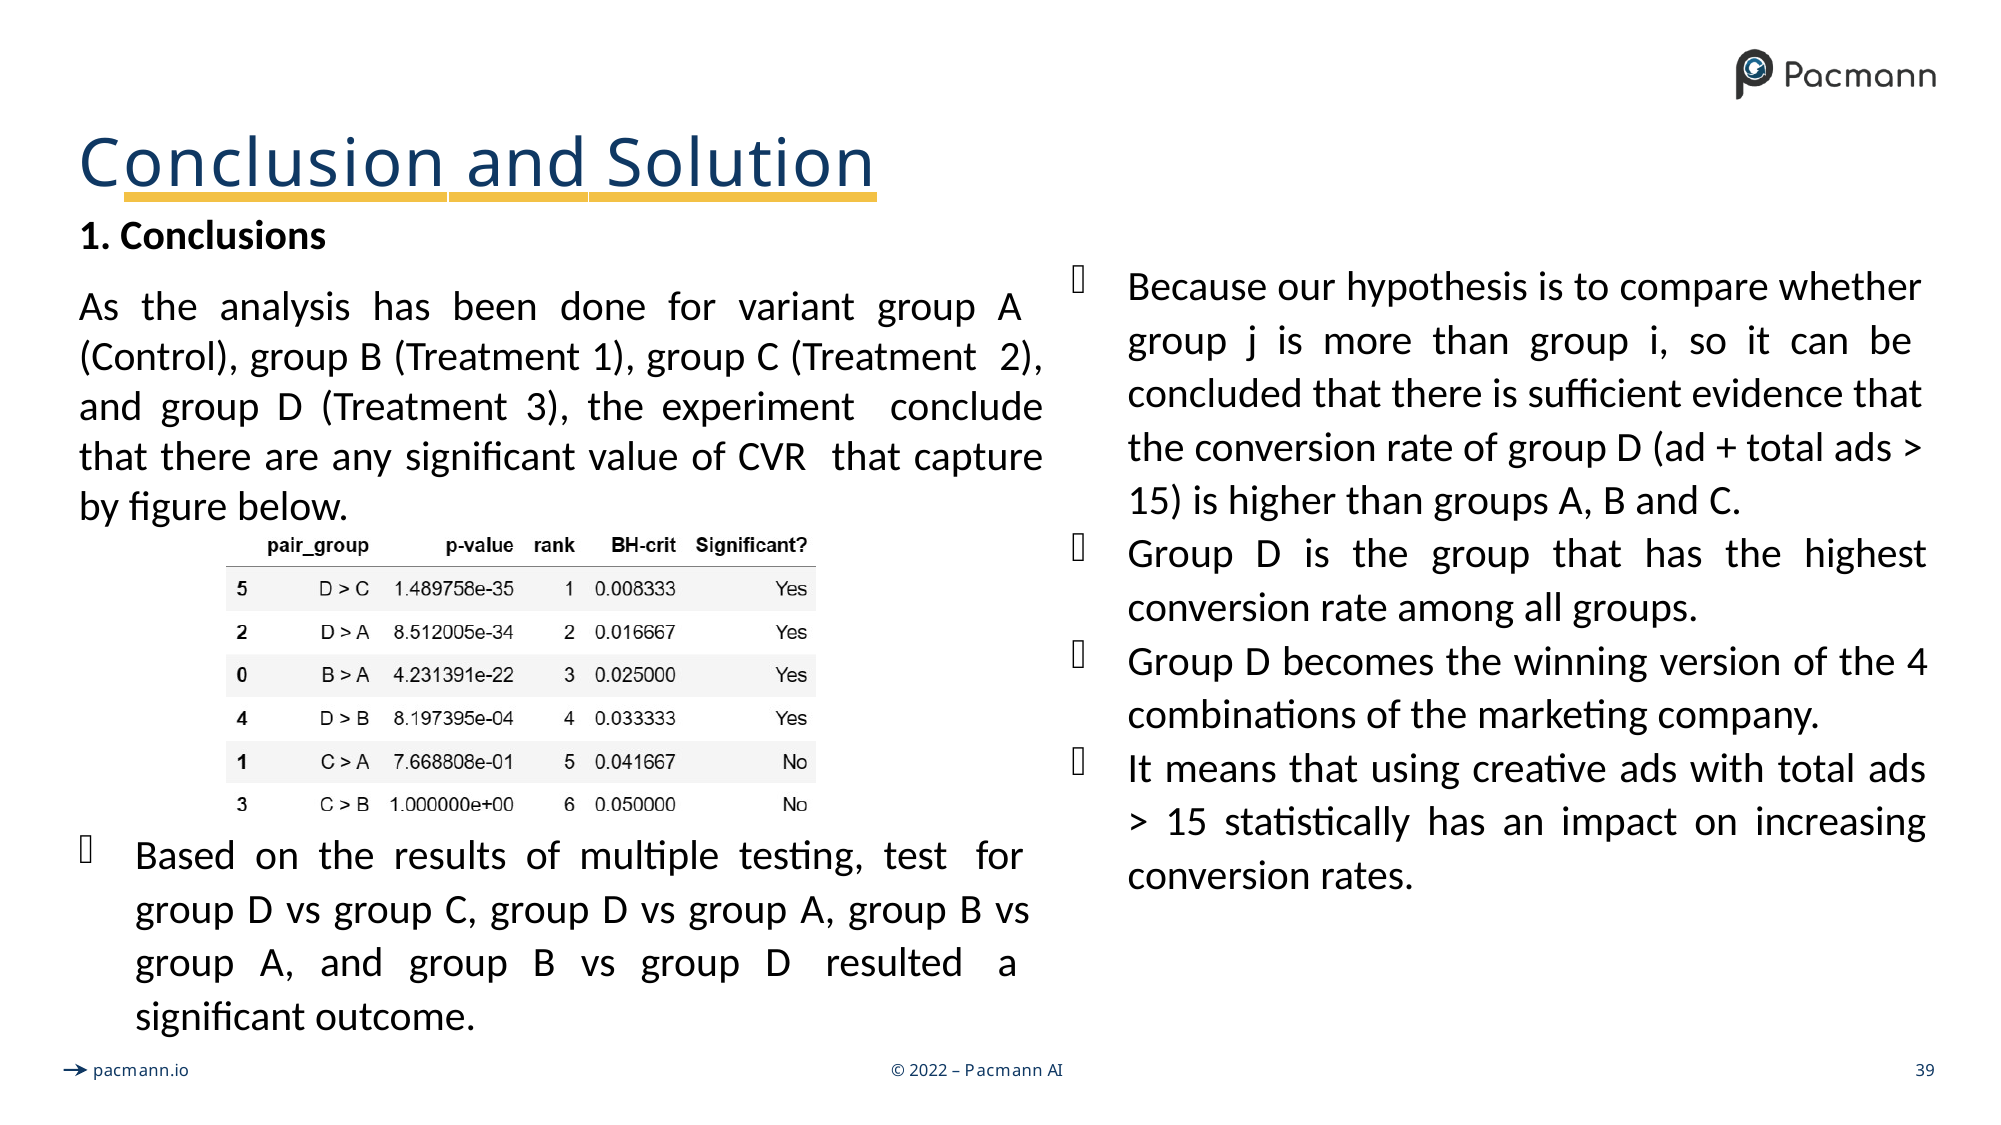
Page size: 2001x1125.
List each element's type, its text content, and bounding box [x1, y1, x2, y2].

text_box Based on the results of multiple testing, test for group D vs group C, group D vs group A, group B vs group A, and group B vs group D resulted a significant outcome. [76, 822, 1044, 1039]
picture [1735, 48, 1936, 100]
footer © 2022 – Pacmann AI [889, 1057, 1069, 1125]
text_box [63, 1063, 88, 1077]
list Because our hypothesis is to compare whether group j is more than group i, so it can be concluded that there is sufficient evidence that the conversion rate of group D (ad + total ads > 15) is higher than groups A, B and C. Group D is the group that has the highest conversion rate among all groups. Group D becomes the winning version of the 4 combinations of the marketing company. It means that using creative ads with total ads > 15 statistically has an impact on increasing conversion rates. [1069, 253, 1934, 898]
text_box 39 [1909, 1057, 1944, 1083]
text_box 1. Conclusions As the analysis has been done for variant group A (Control), group B (Treatment 1), group C (Treatment 2), and group D (Treatment 3), the experiment conclude that there are any significant value of CVR that capture by figure below. [76, 186, 1044, 529]
slide_number pacmann.io [91, 1057, 194, 1125]
picture [226, 537, 816, 811]
title Conclusion and Solution [76, 118, 1232, 309]
